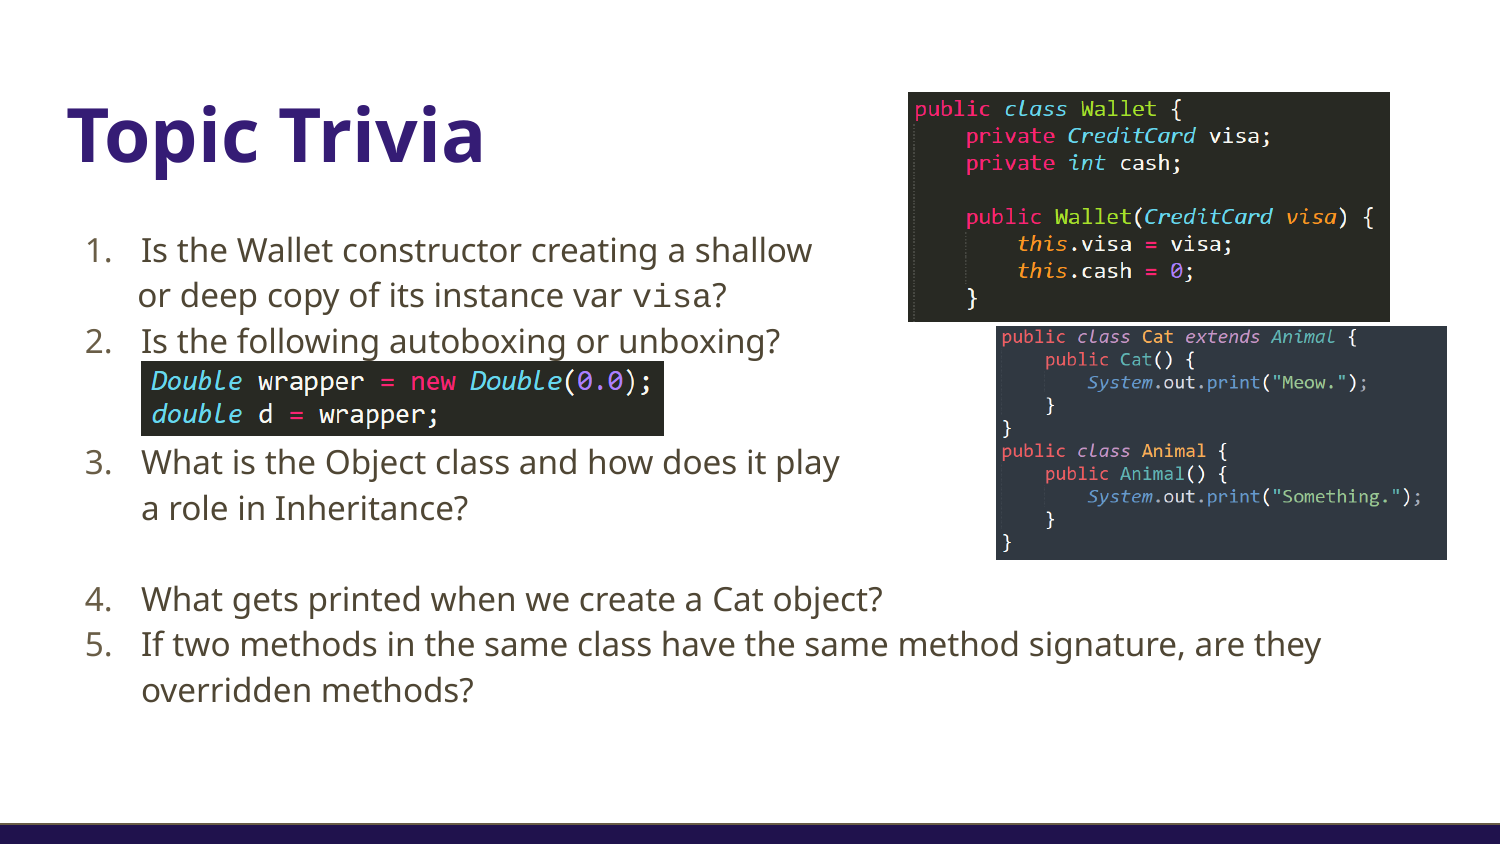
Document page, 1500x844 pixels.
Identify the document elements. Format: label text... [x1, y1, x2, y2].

list Is the Wallet constructor creating a shallow or deep copy of its instance var visa? Is the following autoboxing or unboxing? What is the Object class and how does it play a role in Inheritance? What gets printed when we create a Cat object? If two methods in the same class have the same method signature, are they overridden methods? [51, 207, 1462, 750]
title Topic Trivia [51, 72, 1449, 189]
picture [141, 361, 664, 436]
picture [996, 326, 1447, 561]
picture [908, 91, 1391, 322]
text_box [0, 823, 1500, 844]
